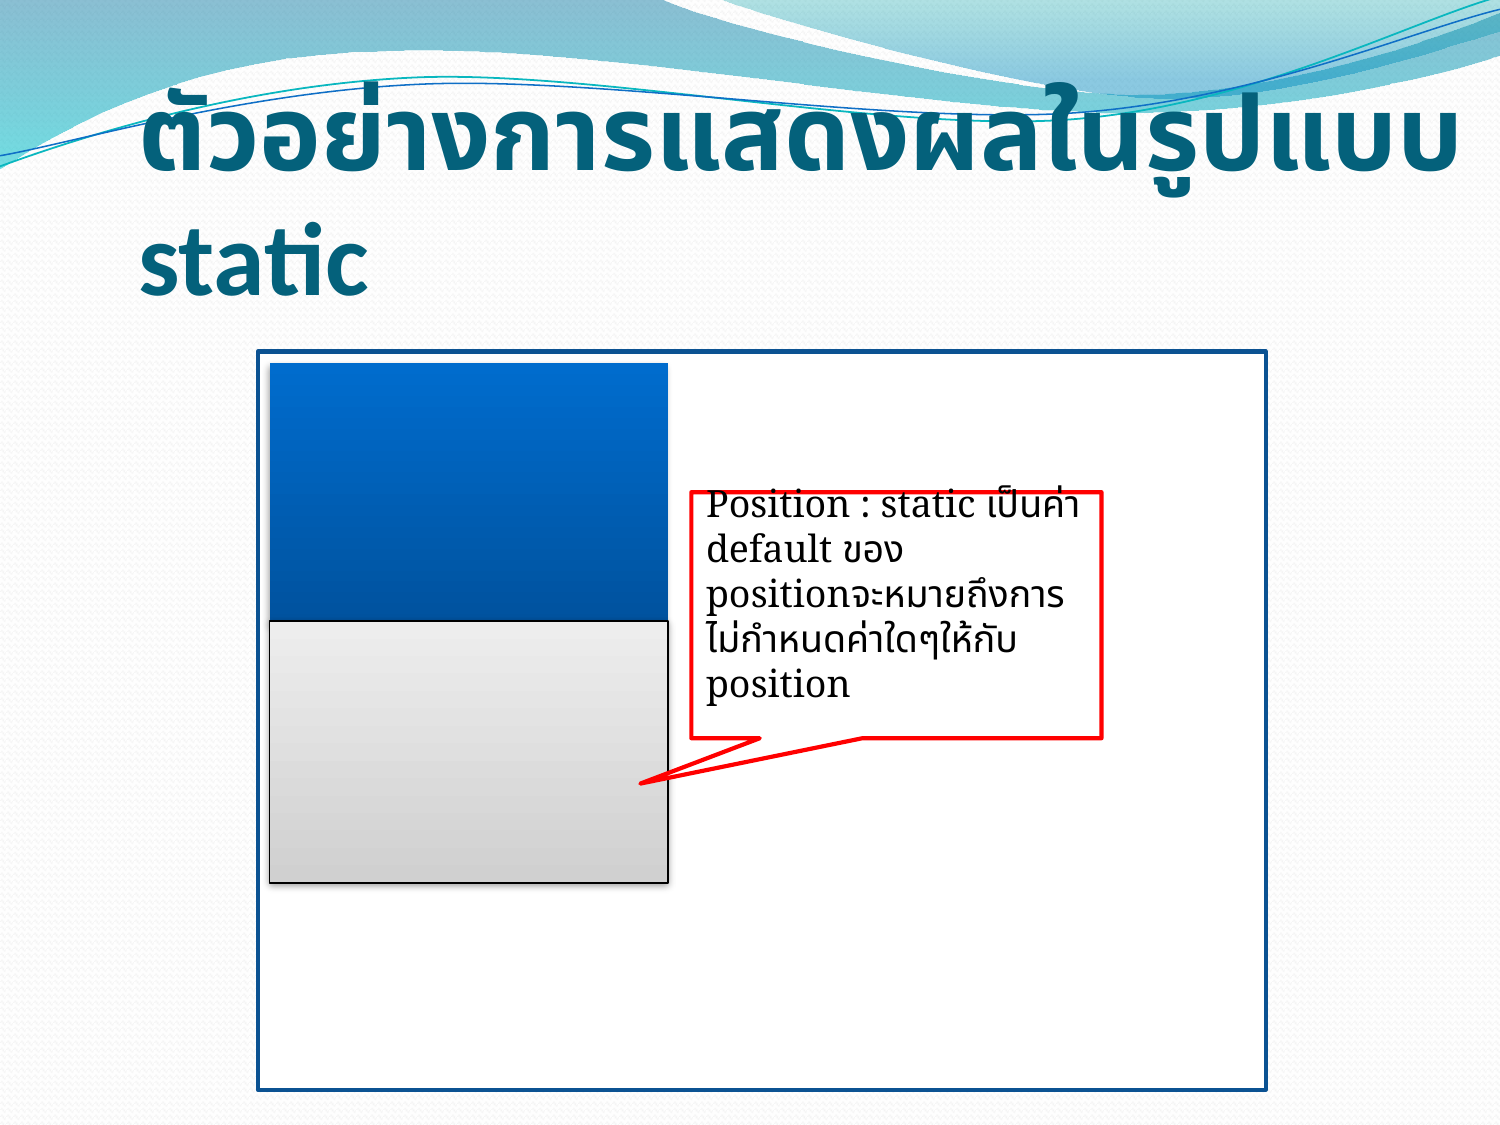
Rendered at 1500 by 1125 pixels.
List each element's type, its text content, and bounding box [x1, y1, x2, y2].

text_box [256, 349, 1268, 1092]
text_box [269, 620, 669, 884]
text_box [269, 363, 668, 619]
text_box Position : static เป็นค่า default ของ positionจะหมายถึงการไม่กำหนดค่าใดๆให้กับ position [638, 490, 1104, 786]
title ตัวอย่างการแสดงผลในรูปแบบ static [138, 128, 1489, 317]
